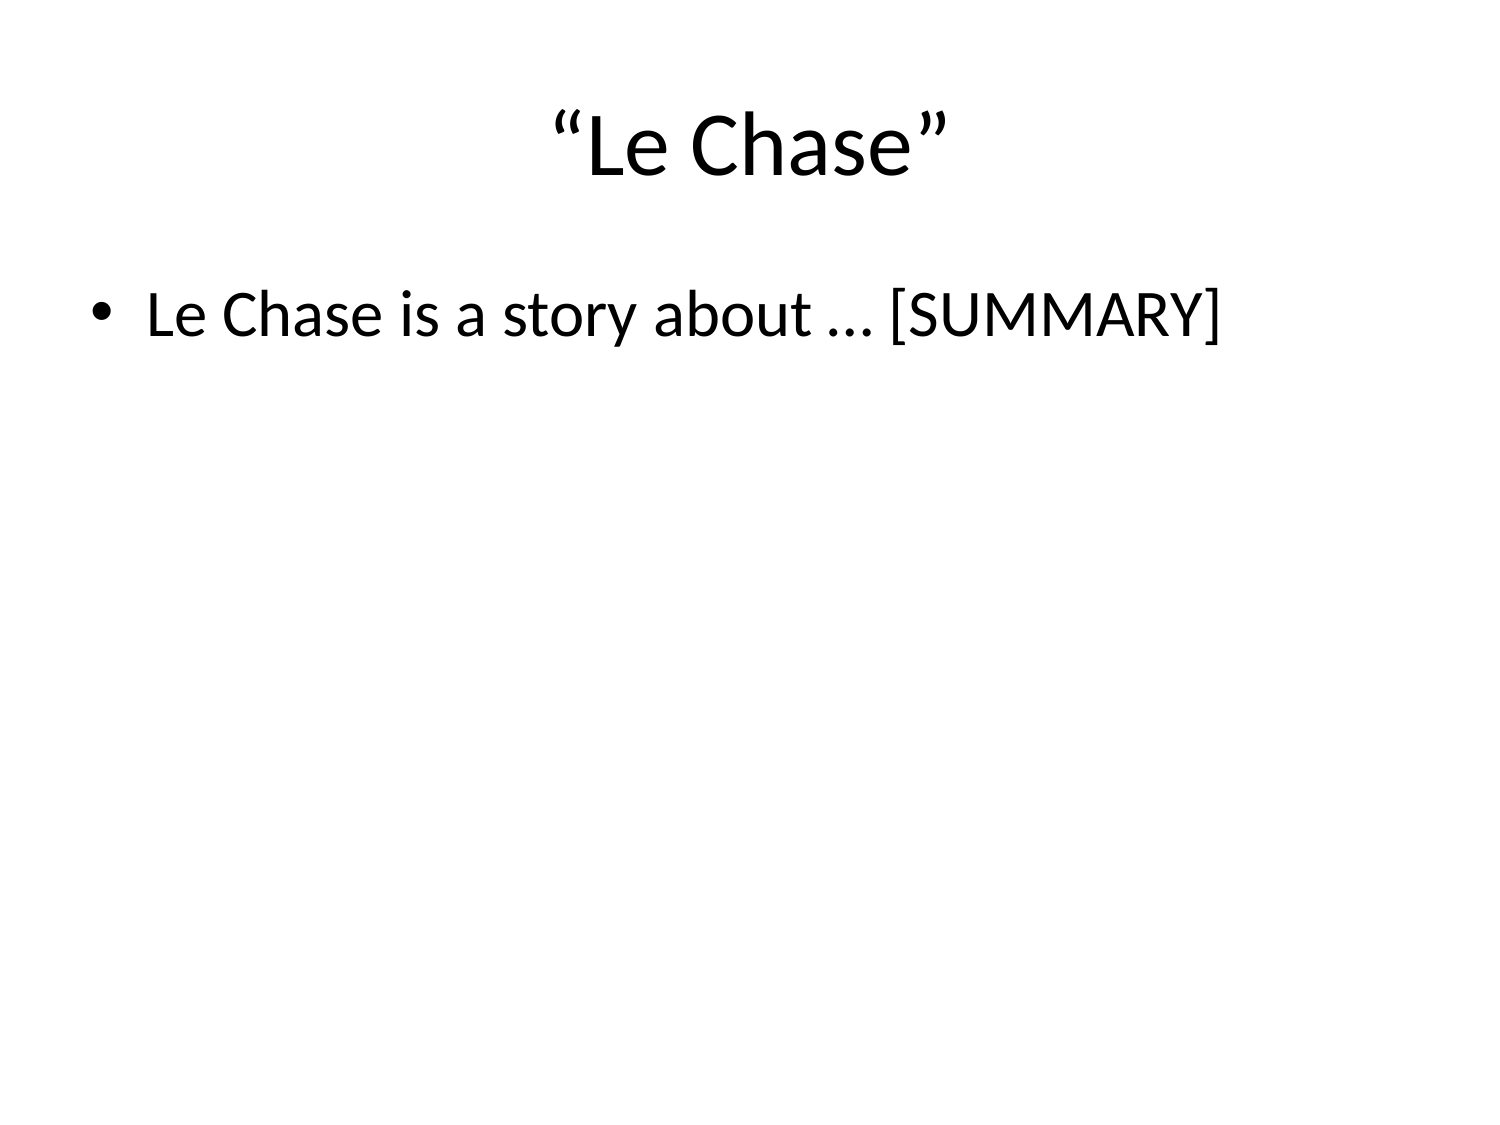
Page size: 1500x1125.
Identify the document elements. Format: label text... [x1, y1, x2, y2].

list Le Chase is a story about … [SUMMARY] [75, 262, 1425, 1005]
title “Le Chase” [75, 45, 1425, 233]
